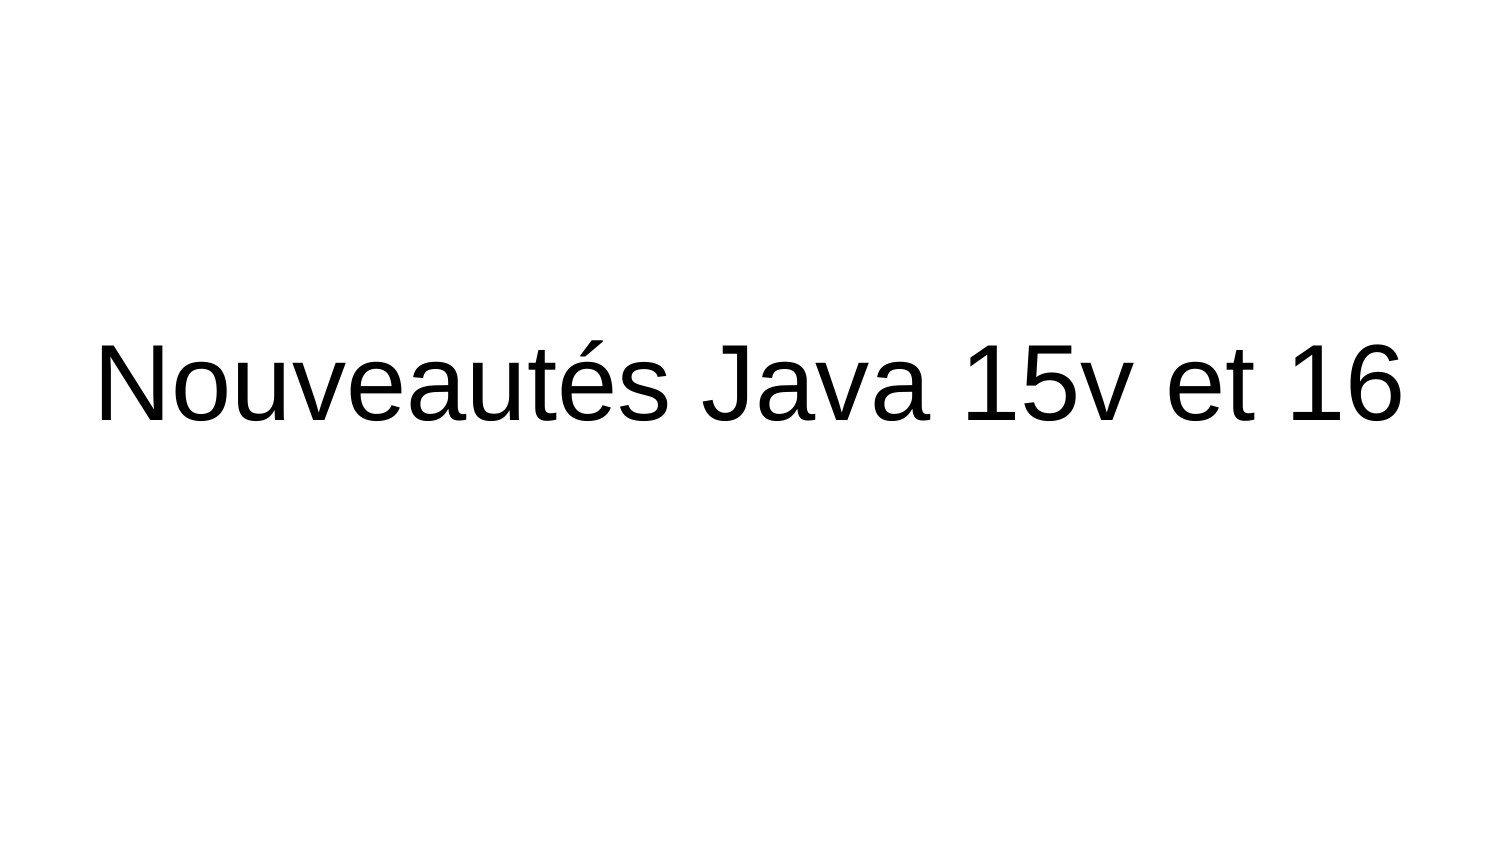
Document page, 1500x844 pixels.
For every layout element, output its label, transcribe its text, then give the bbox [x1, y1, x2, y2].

title Nouveautés Java 15v et 16 [51, 122, 1449, 459]
